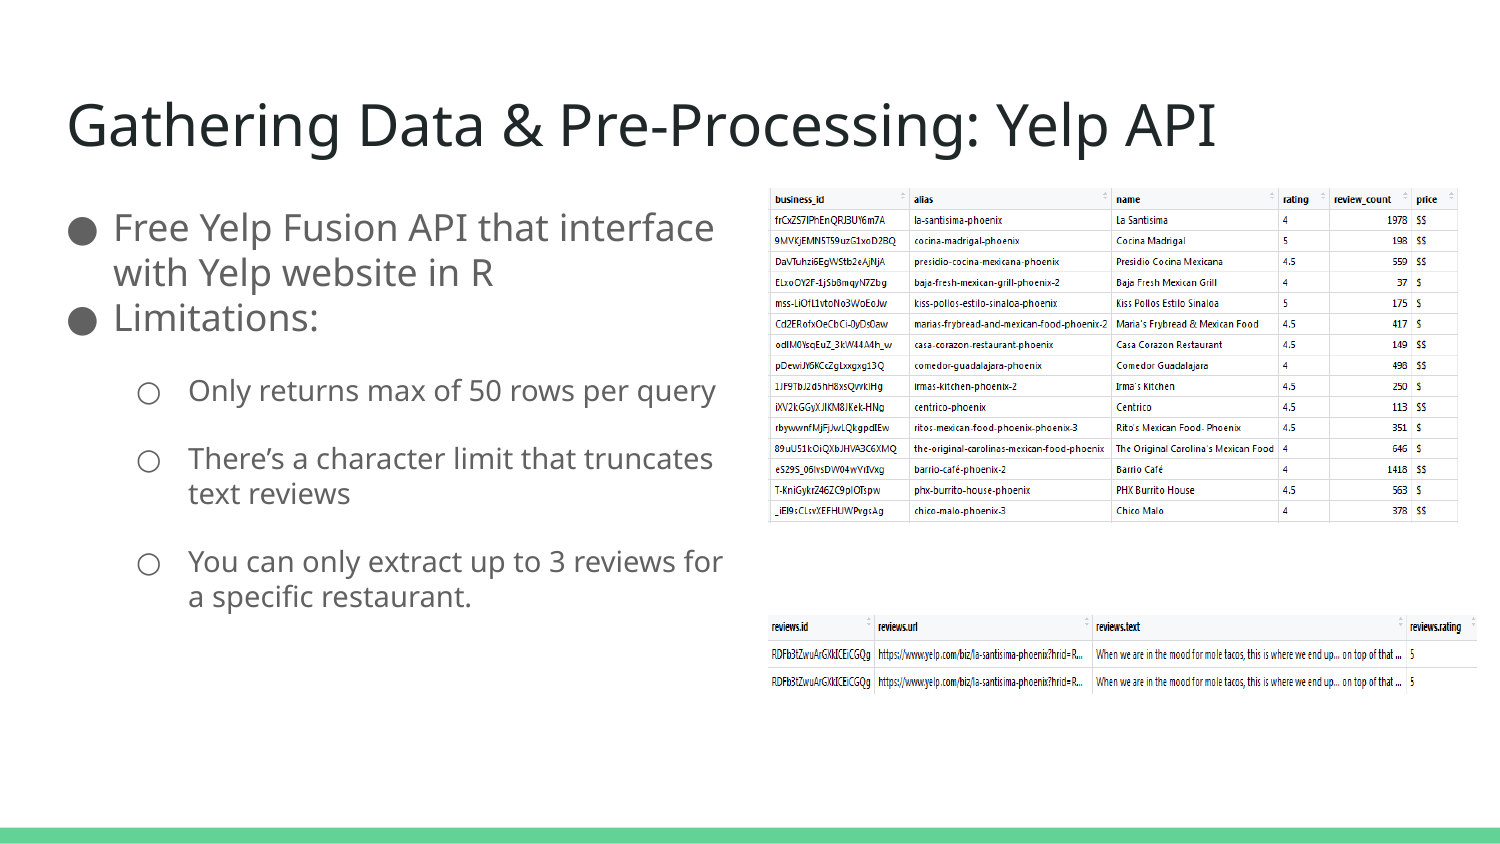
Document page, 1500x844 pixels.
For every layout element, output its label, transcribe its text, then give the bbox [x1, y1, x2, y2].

title Gathering Data & Pre-Processing: Yelp API [51, 72, 1449, 167]
list Free Yelp Fusion API that interface with Yelp website in R Limitations: Only returns max of 50 rows per query There’s a character limit that truncates text reviews You can only extract up to 3 reviews for a specific restaurant. 4. Twitter API: Attempted to extract tweets for a specific restaurant from Twitter API Successes: Able to access tweets for a chosen restaurant through R script. Limitations: Only able to access tweets from past 6-9 days [51, 189, 750, 750]
picture [768, 188, 1458, 524]
picture [768, 615, 1477, 694]
